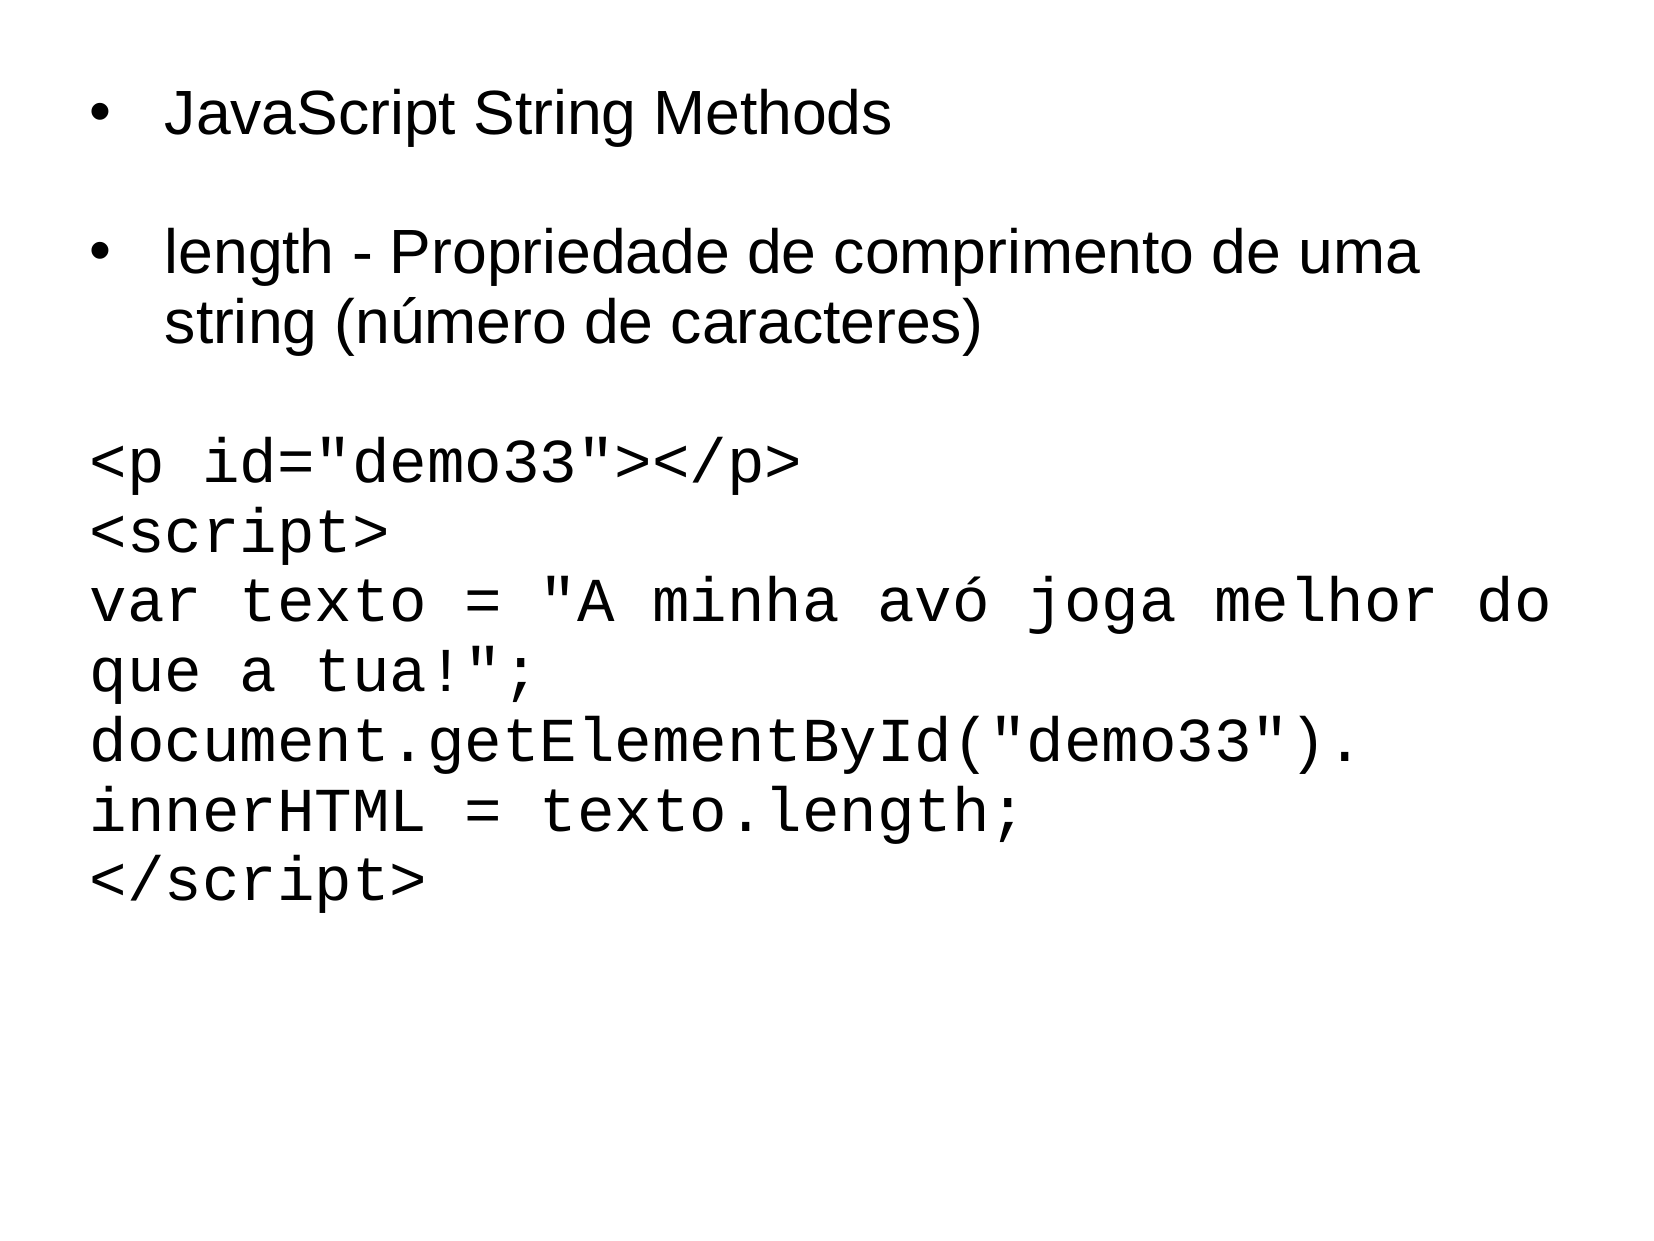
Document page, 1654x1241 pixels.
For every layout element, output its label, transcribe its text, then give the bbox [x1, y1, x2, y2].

text_box JavaScript String Methods length - Propriedade de comprimento de uma string (número de caracteres) <p id="demo33"></p> <script> var texto = "A minha avó joga melhor do que a tua!"; document.getElementById("demo33"). innerHTML = texto.length; </script> [74, 71, 1593, 1188]
